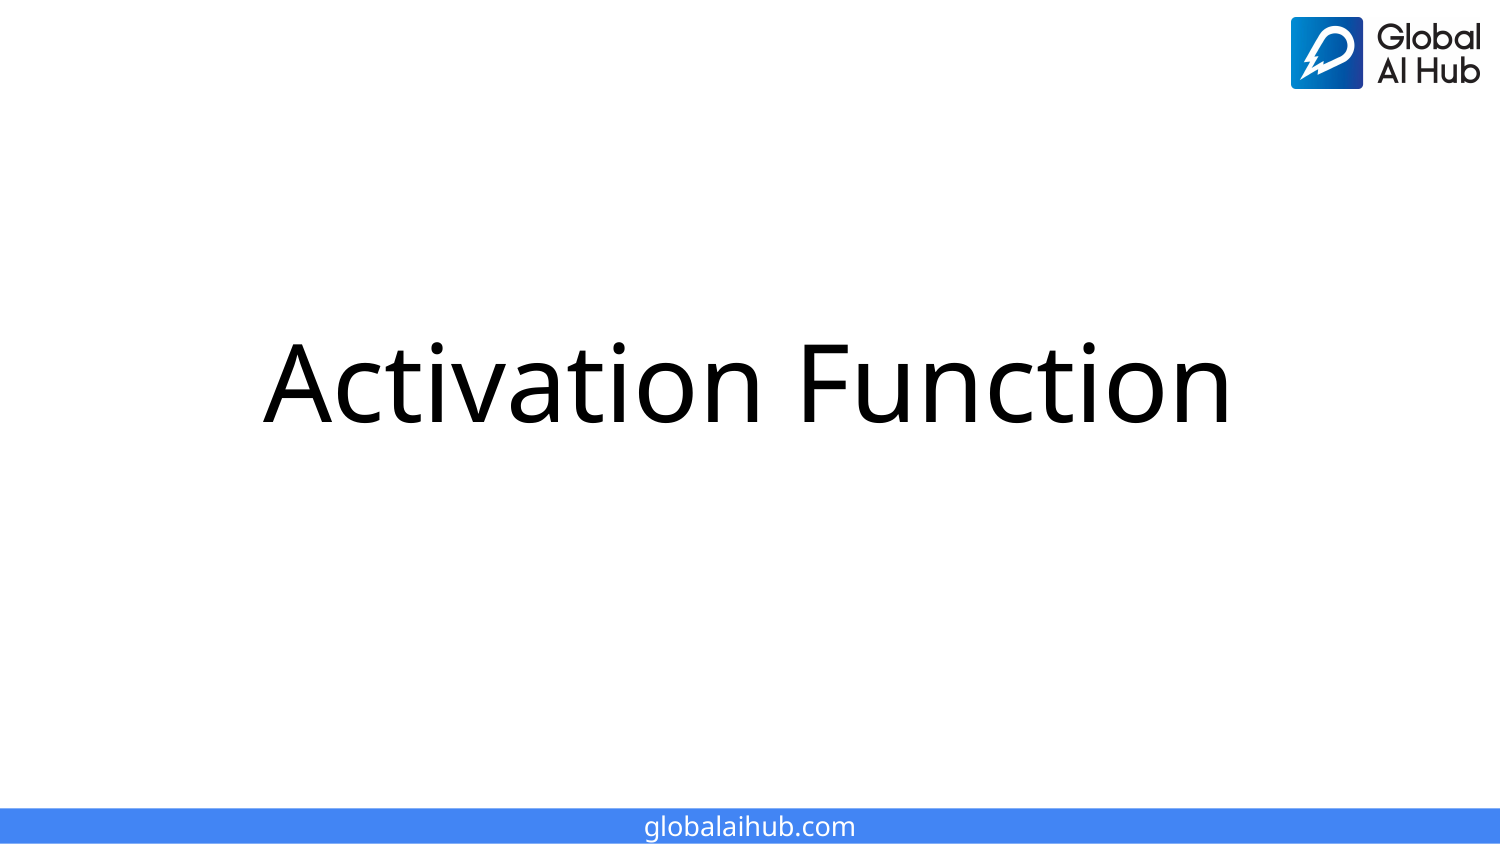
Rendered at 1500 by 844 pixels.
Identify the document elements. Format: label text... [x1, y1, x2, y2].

picture [1291, 17, 1480, 89]
title Activation Function [51, 122, 1449, 459]
